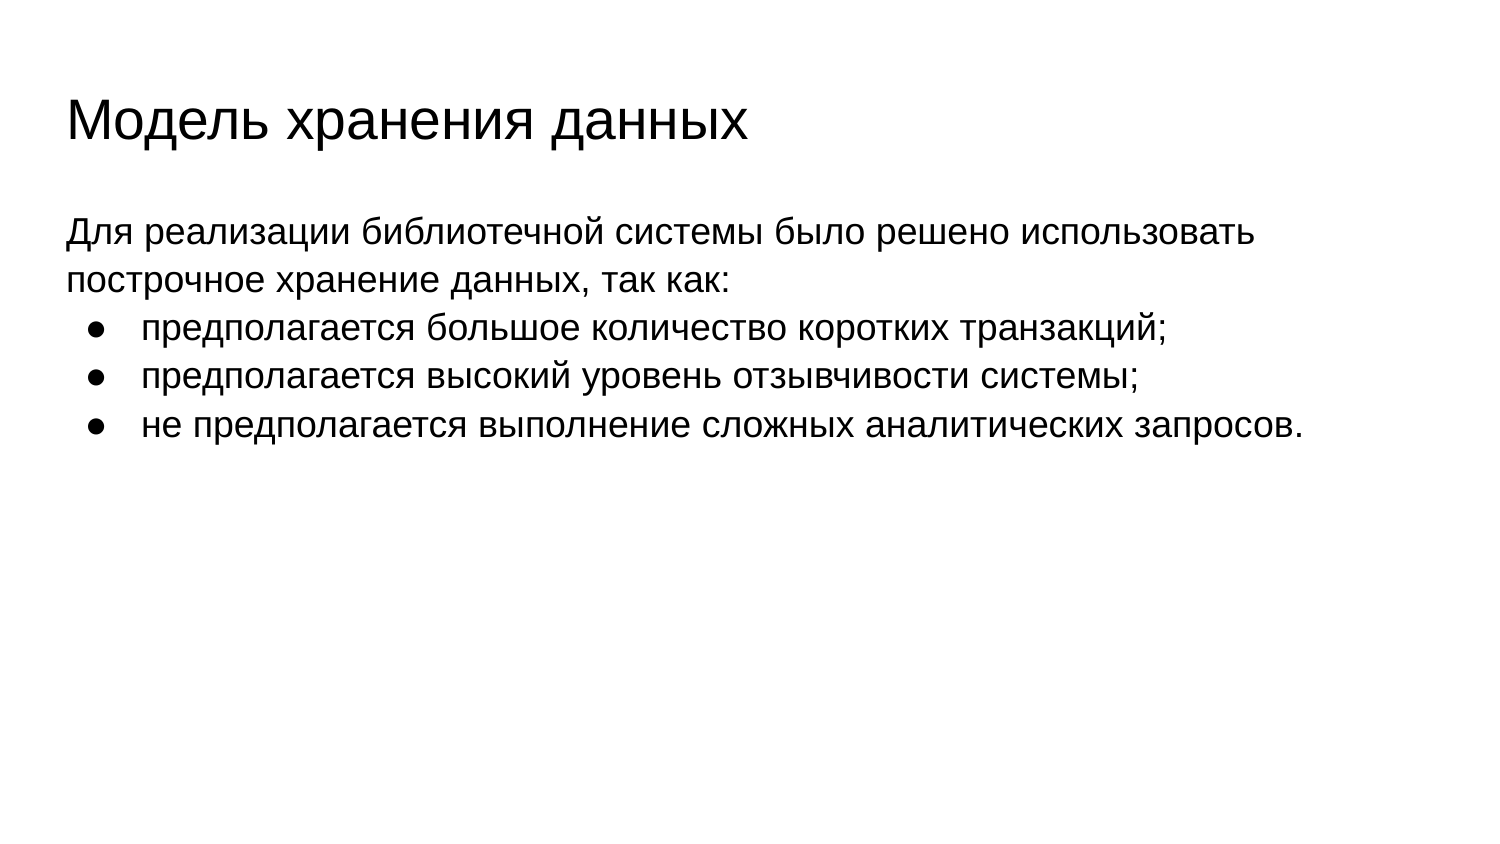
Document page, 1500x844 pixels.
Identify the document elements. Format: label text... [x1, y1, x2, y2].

title Модель хранения данных [51, 72, 1449, 167]
list Для реализации библиотечной системы было решено использовать построчное хранение данных, так как: предполагается большое количество коротких транзакций; предполагается высокий уровень отзывчивости системы; не предполагается выполнение сложных аналитических запросов. [51, 189, 1449, 750]
